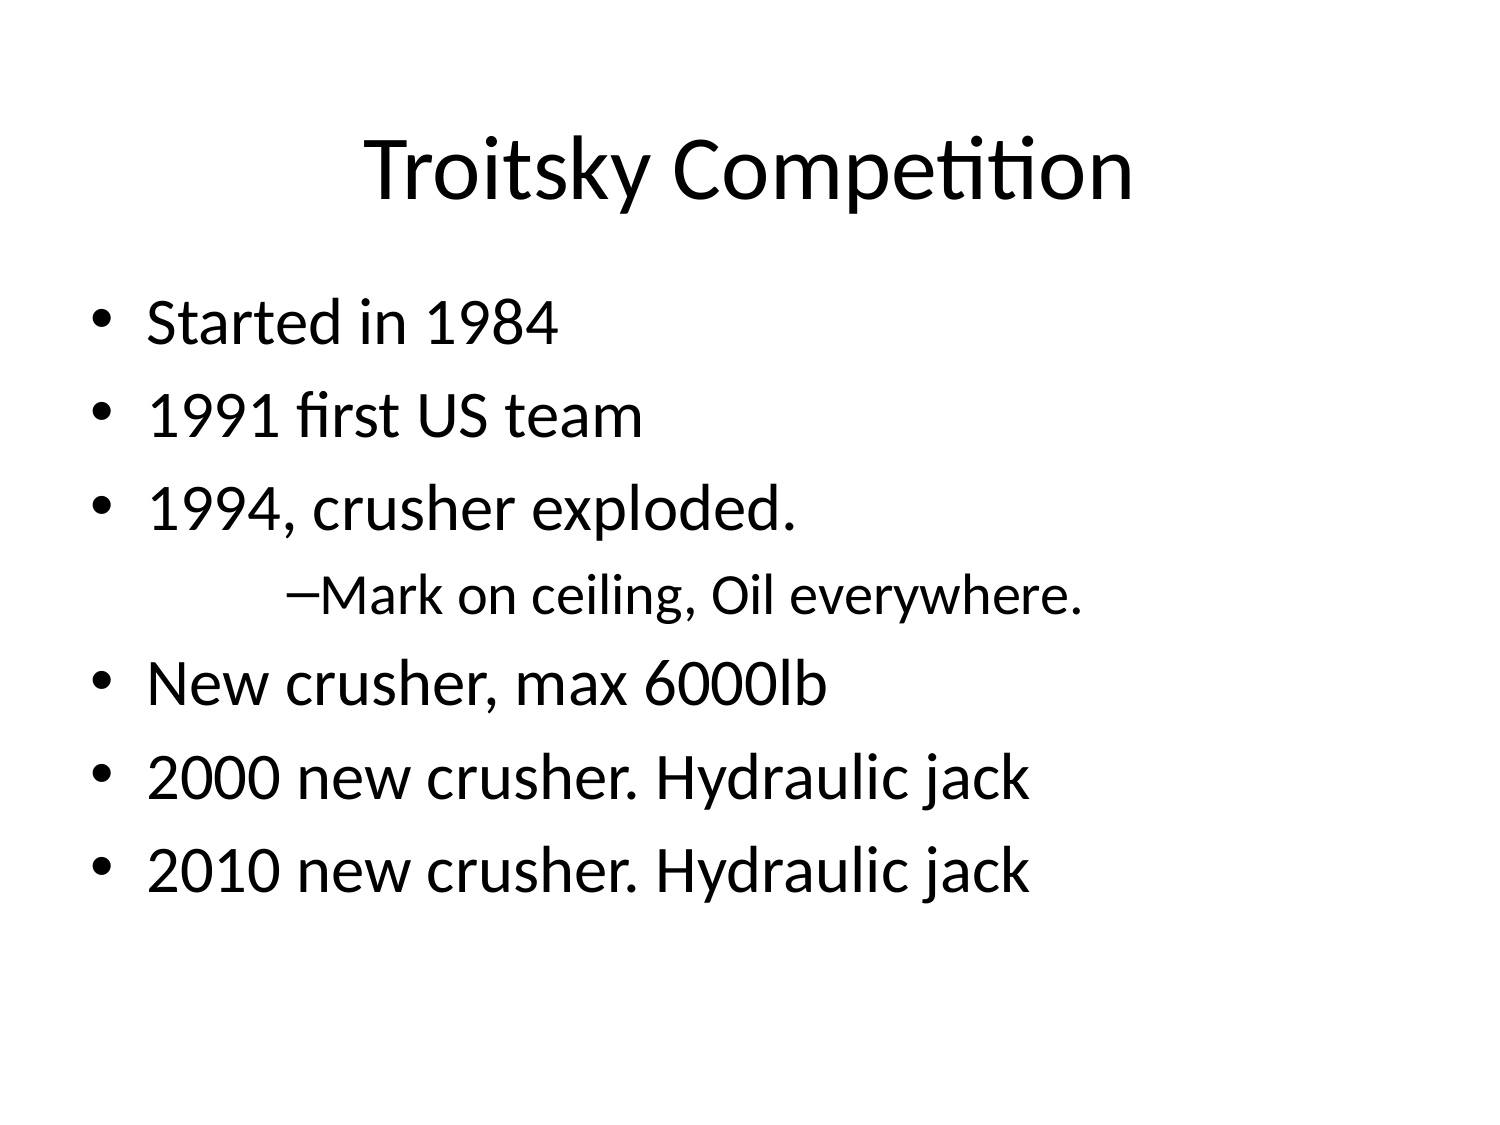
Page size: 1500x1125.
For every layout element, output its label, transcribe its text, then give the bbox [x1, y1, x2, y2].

list Started in 1984 1991 first US team 1994, crusher exploded. Mark on ceiling, Oil everywhere. New crusher, max 6000lb 2000 new crusher. Hydraulic jack 2010 new crusher. Hydraulic jack [75, 262, 1425, 1078]
title Troitsky Competition [75, 45, 1425, 233]
